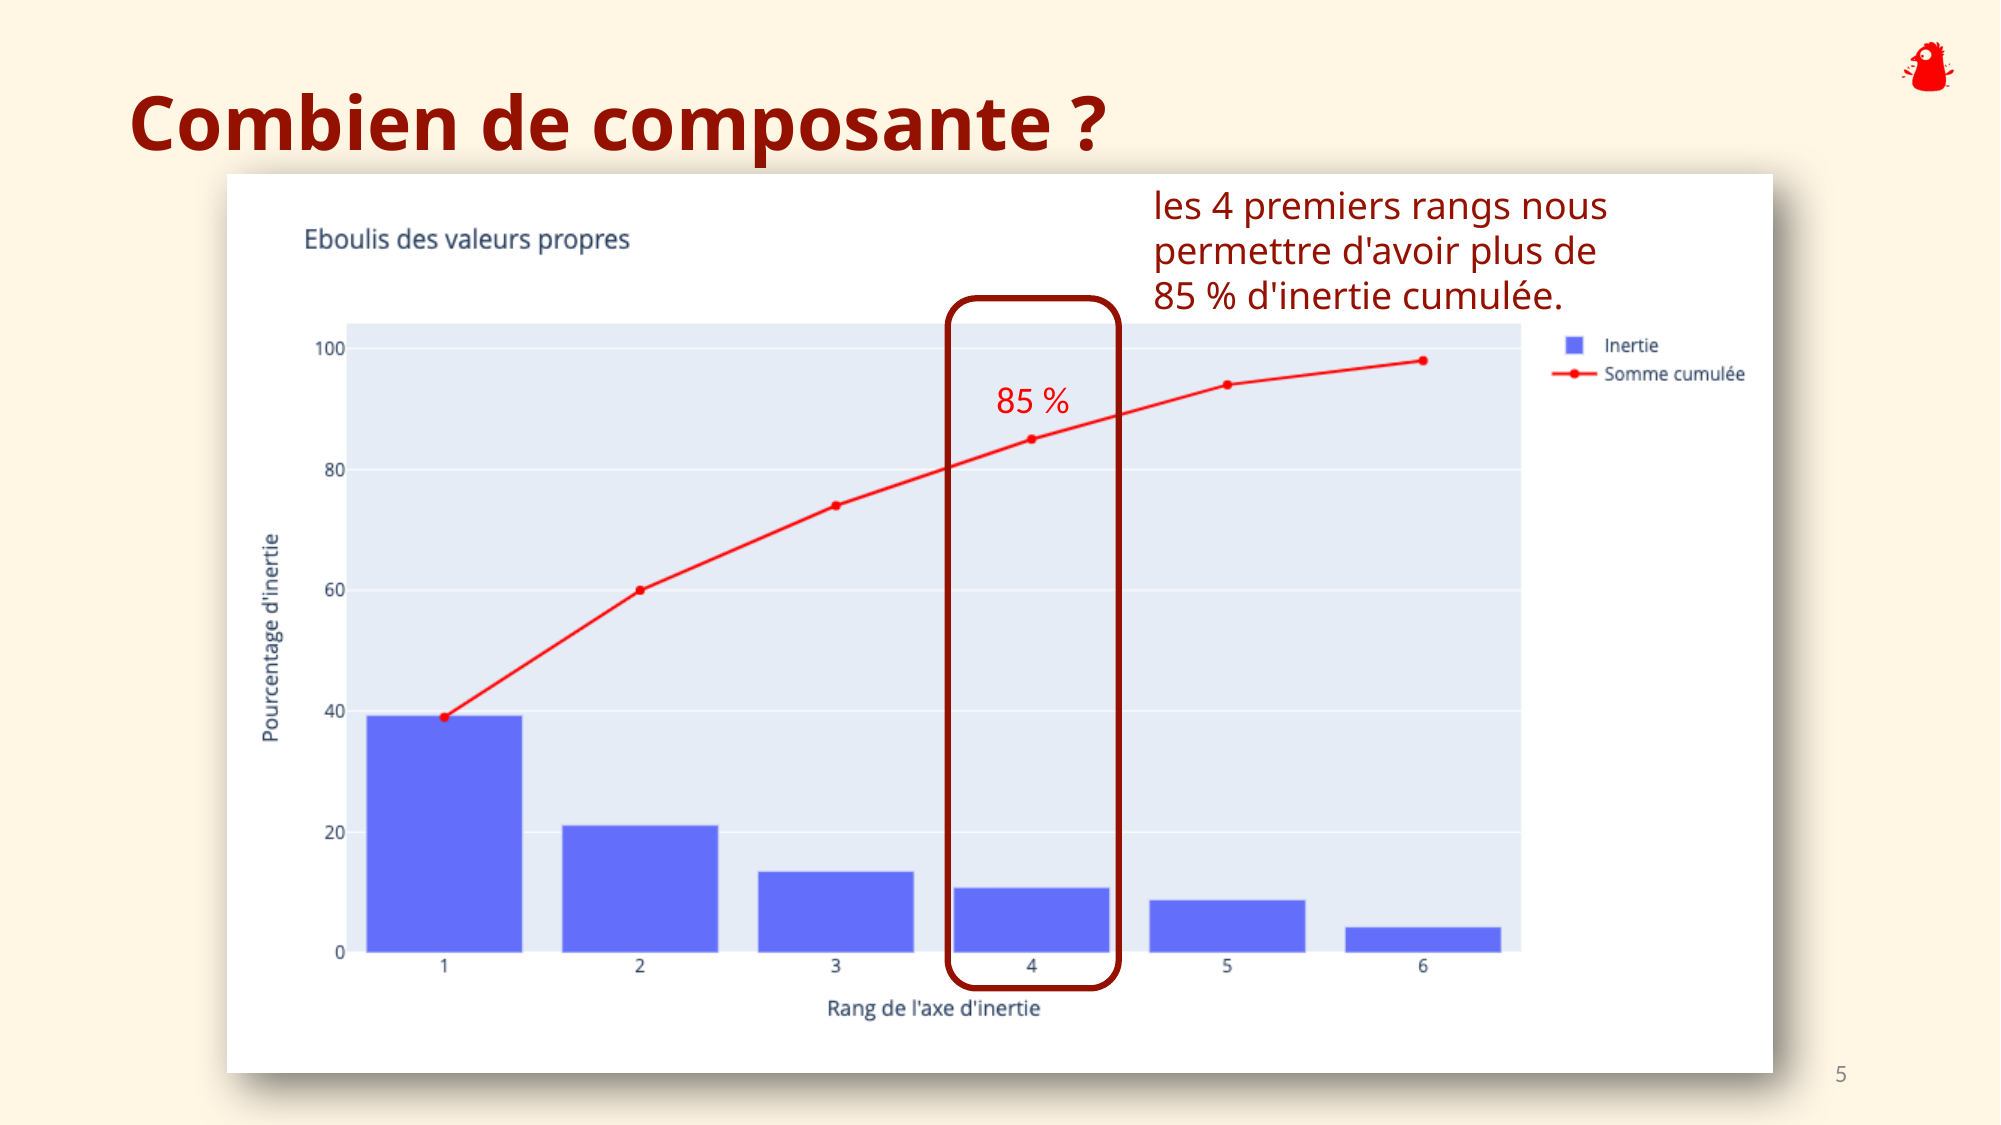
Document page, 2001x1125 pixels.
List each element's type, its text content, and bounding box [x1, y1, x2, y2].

picture [227, 174, 1773, 1073]
text_box Combien de composante ? [114, 68, 1124, 173]
picture [1895, 36, 1964, 100]
slide_number 5 [1807, 1042, 1863, 1103]
